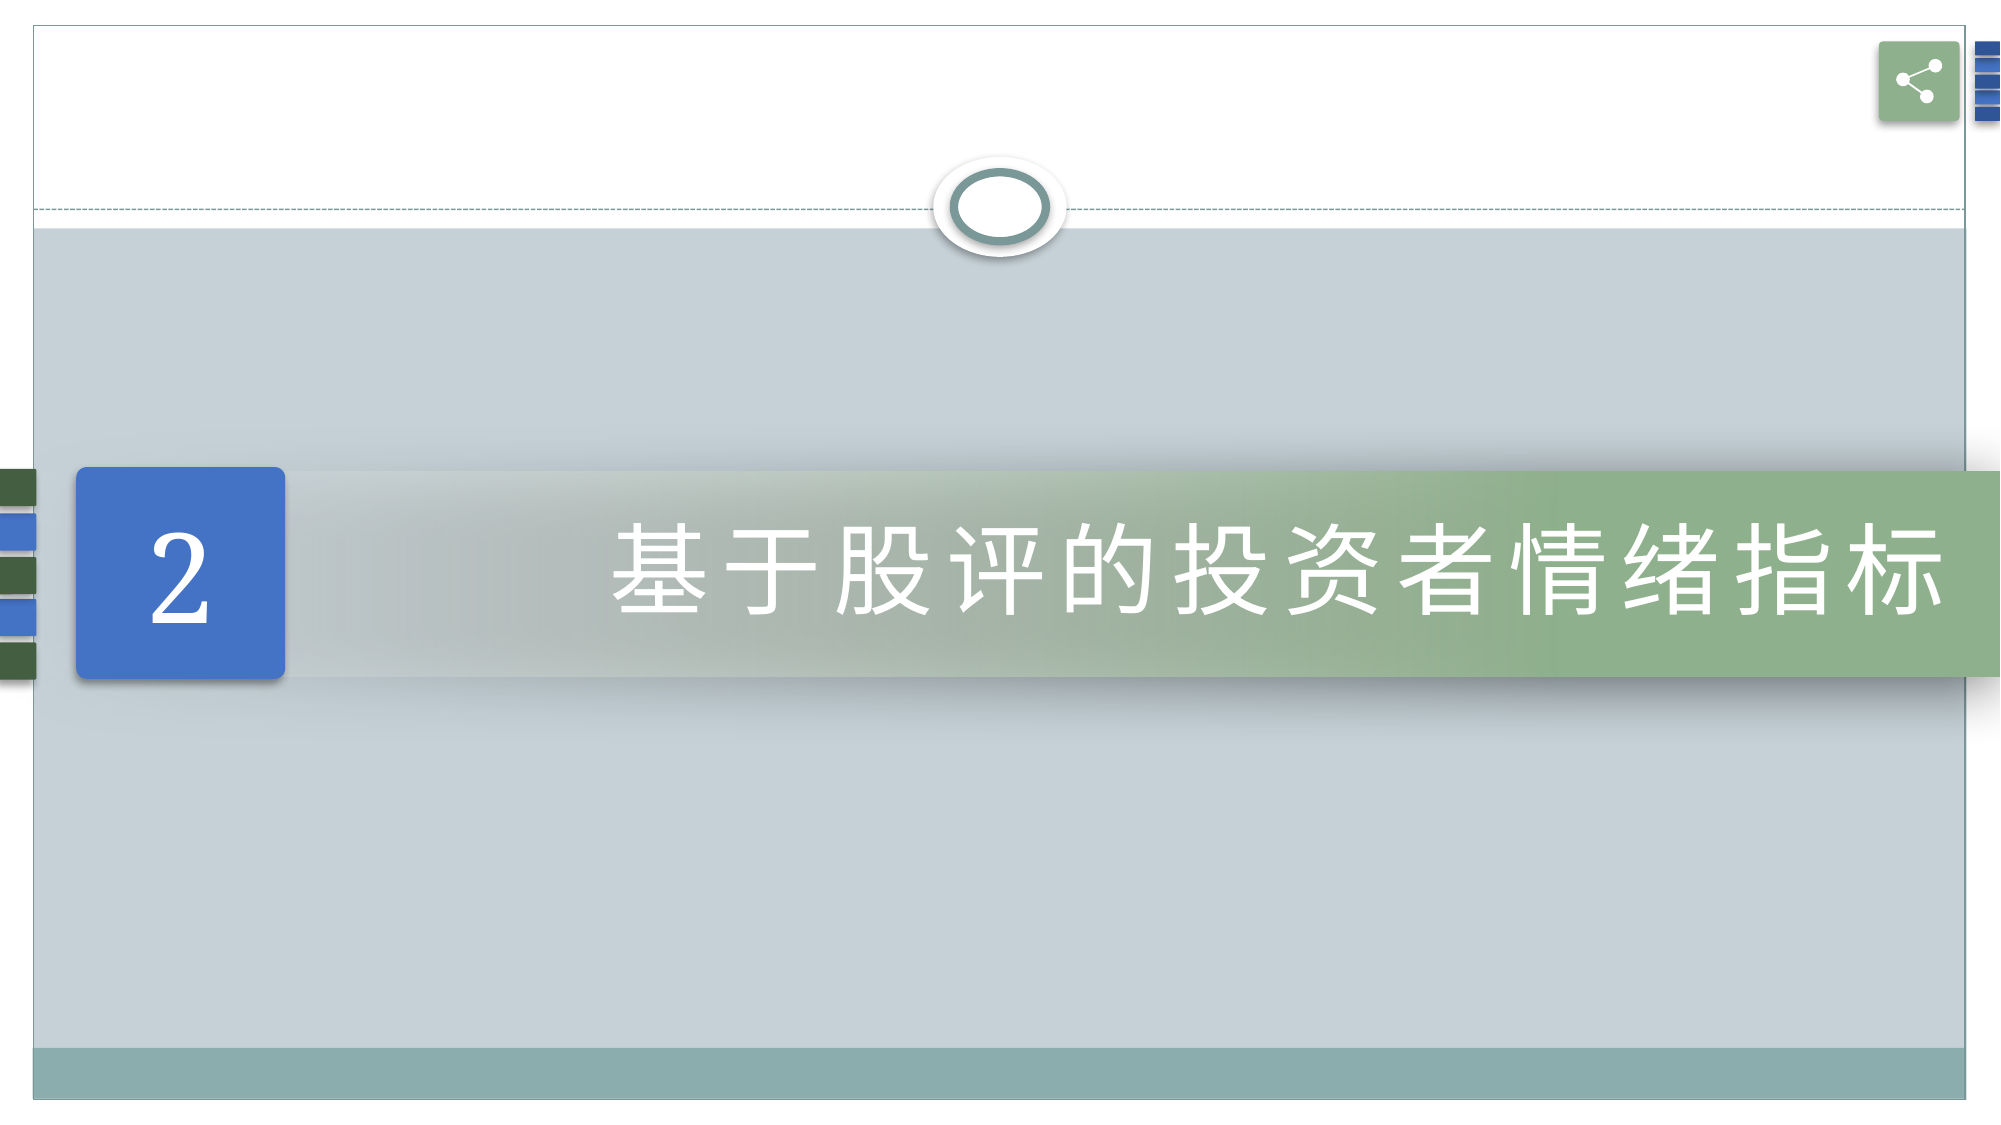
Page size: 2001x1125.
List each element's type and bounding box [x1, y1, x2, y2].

text_box [0, 466, 2000, 680]
text_box [1522, 41, 2000, 122]
